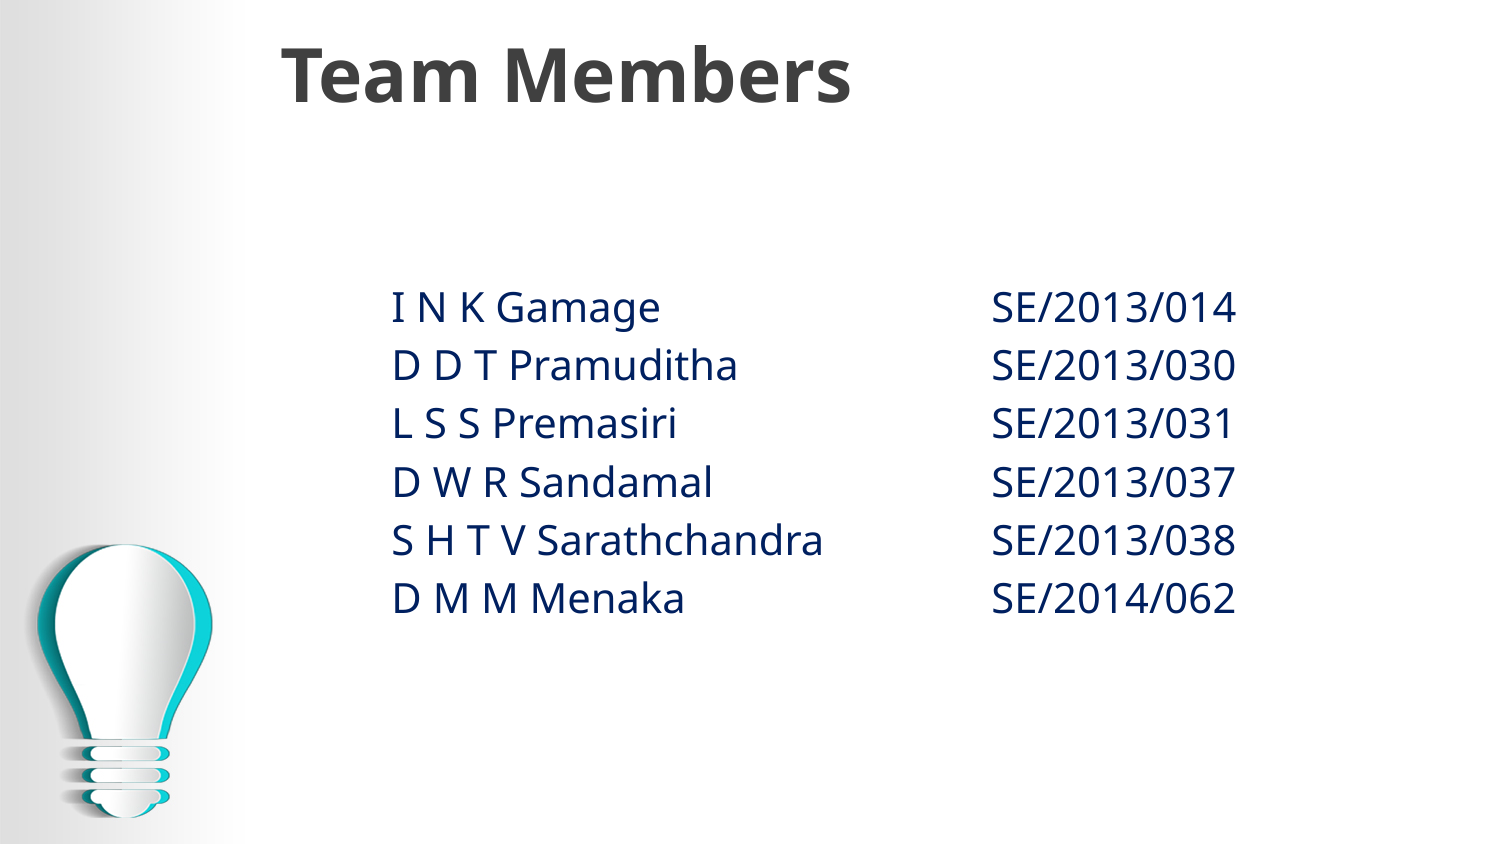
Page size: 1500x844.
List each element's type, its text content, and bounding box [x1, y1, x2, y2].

list I N K Gamage SE/2013/014 D D T Pramuditha SE/2013/030 L S S Premasiri SE/2013/031 D W R Sandamal SE/2013/037 S H T V Sarathchandra SE/2013/038 D M M Menaka SE/2014/062 [326, 273, 1461, 765]
picture [0, 0, 1500, 844]
title Team Members [265, 0, 1500, 146]
